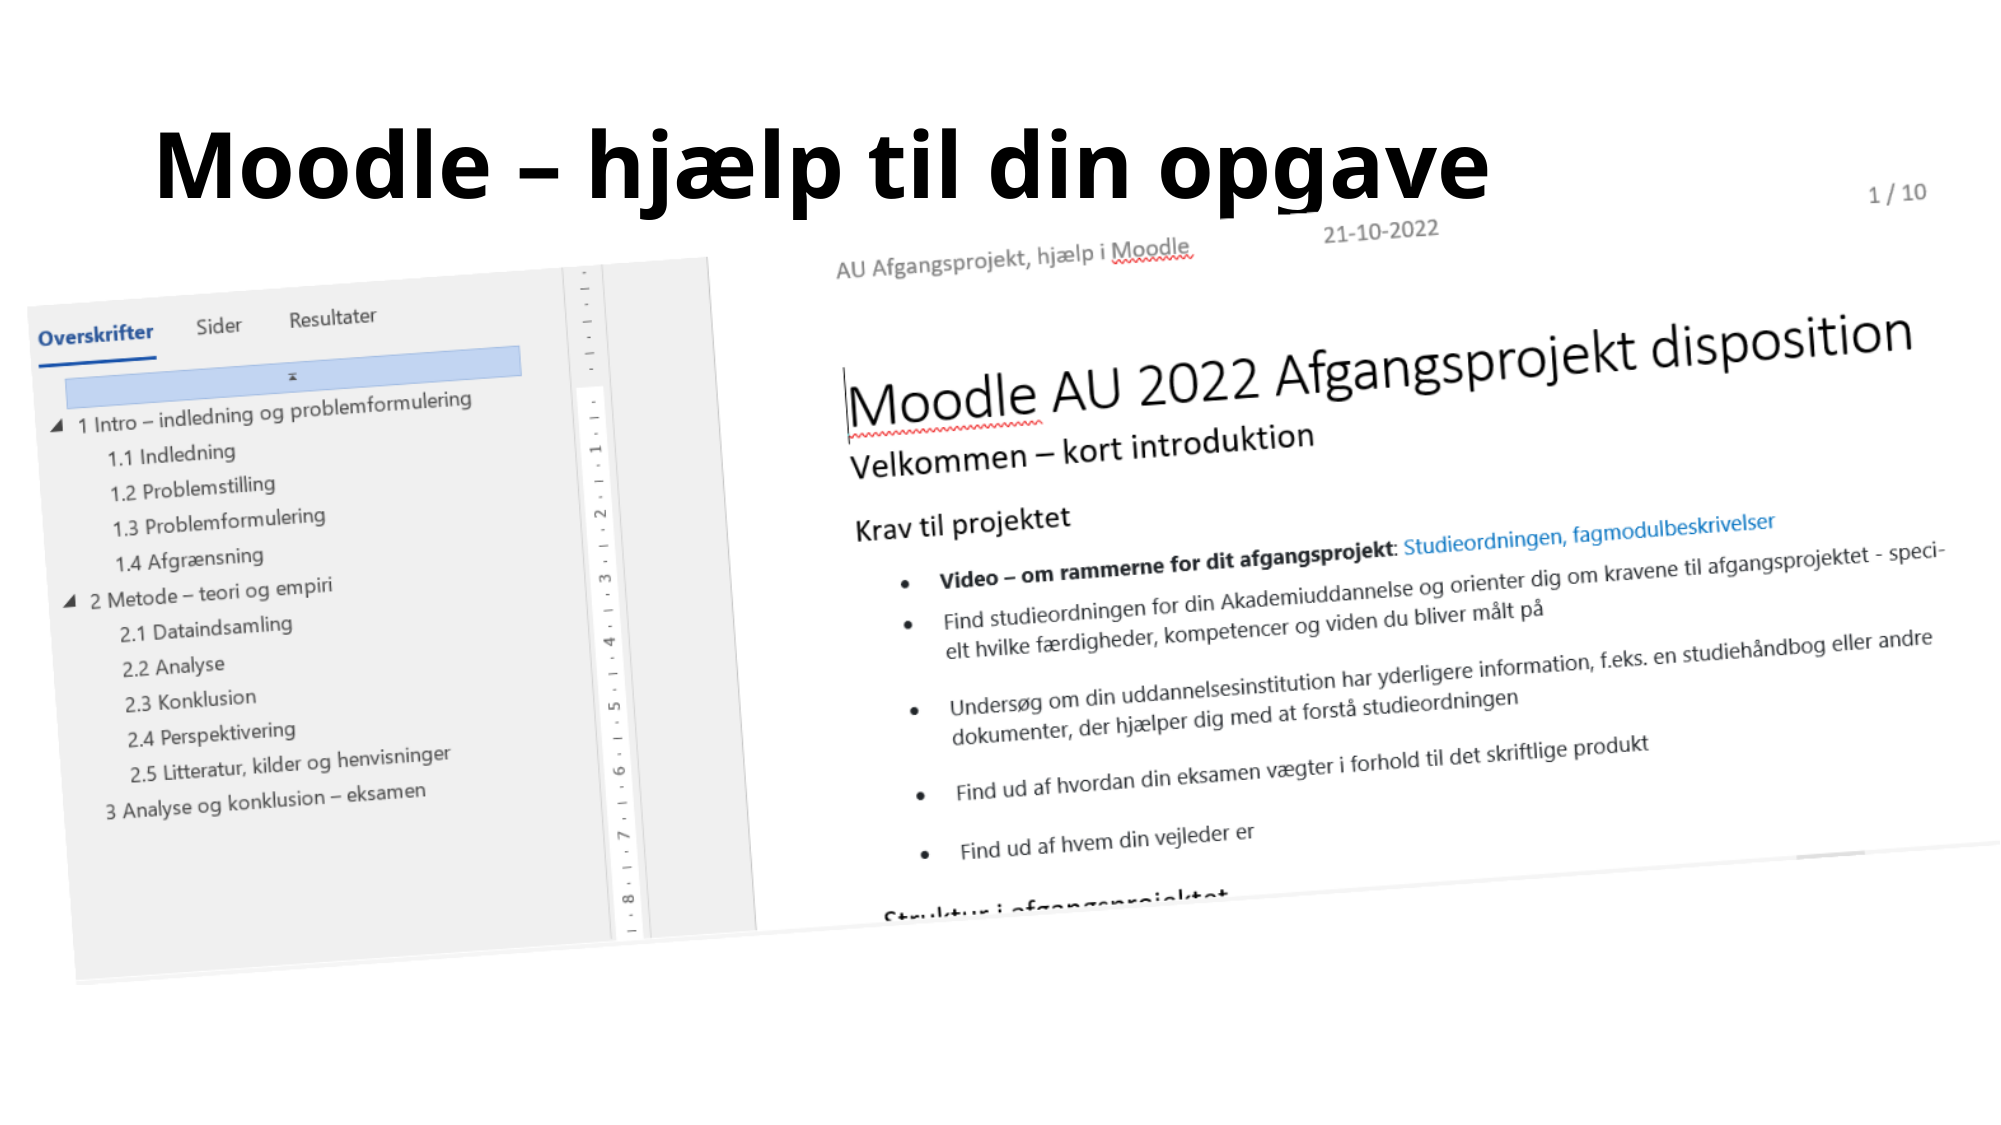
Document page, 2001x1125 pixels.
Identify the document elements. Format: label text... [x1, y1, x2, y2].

picture [29, 167, 1998, 985]
title Moodle – hjælp til din opgave [137, 59, 1863, 234]
